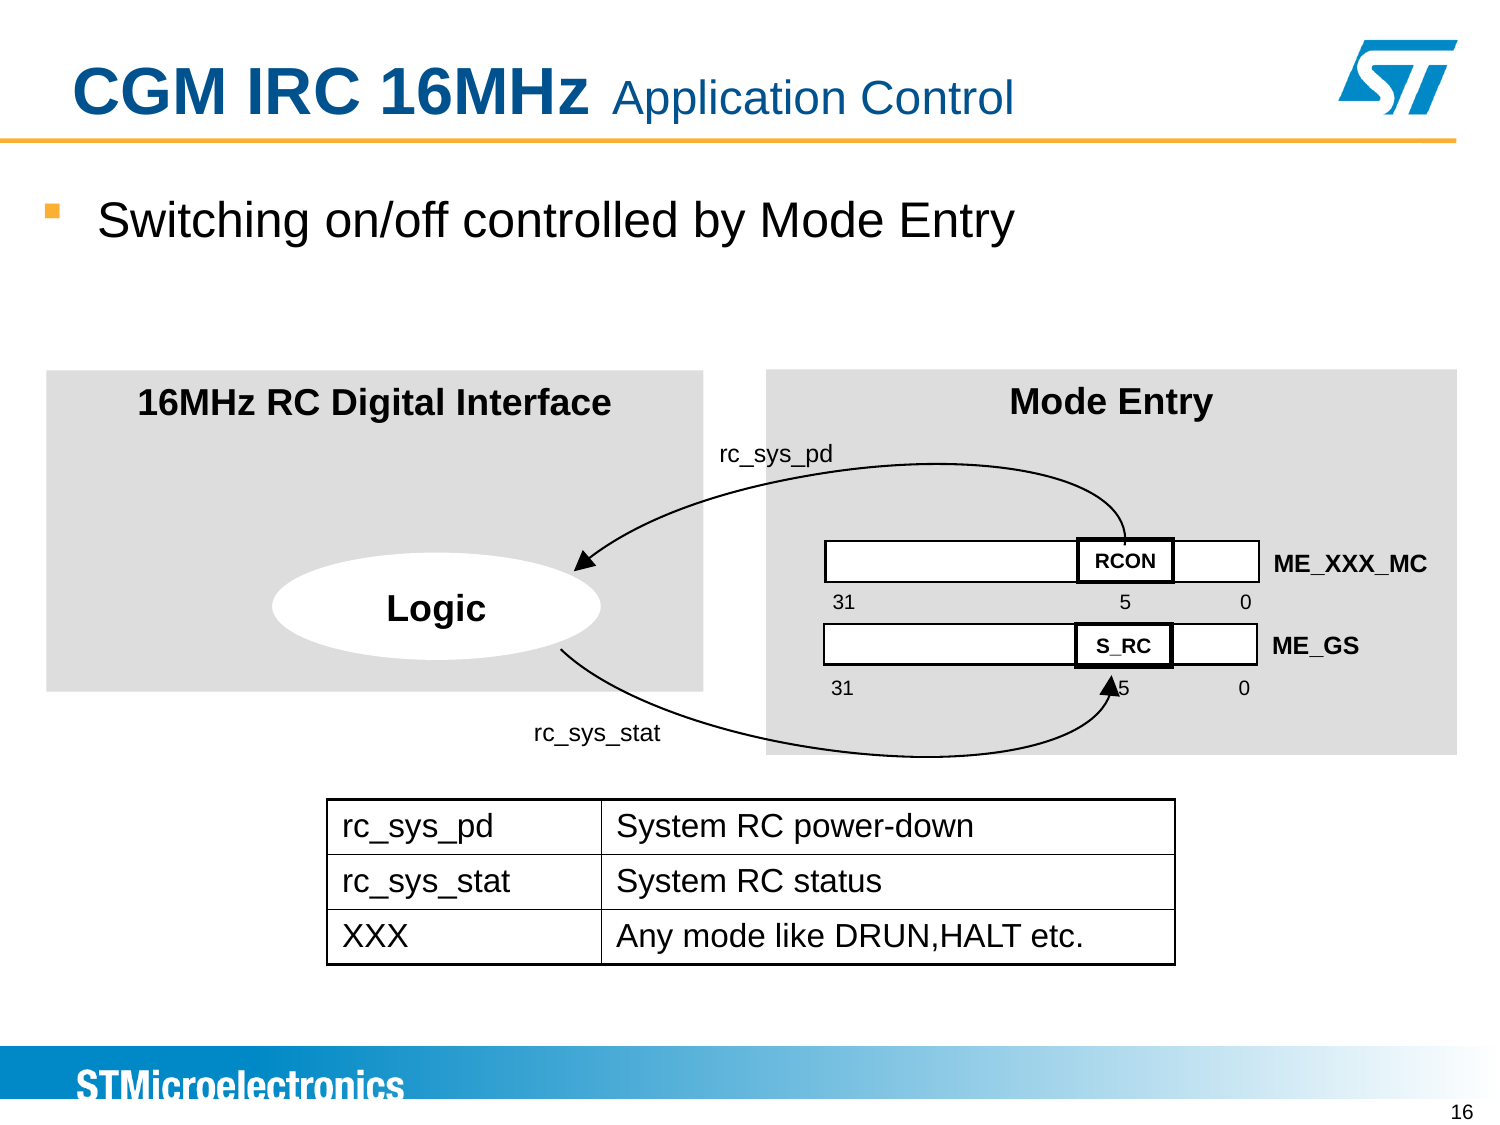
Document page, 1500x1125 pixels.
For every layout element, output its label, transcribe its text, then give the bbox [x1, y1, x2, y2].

list Switching on/off controlled by Mode Entry [25, 179, 1466, 263]
table_cell rc_sys_stat [328, 855, 601, 909]
text_box rc_sys_pd [704, 429, 849, 475]
text_box [573, 463, 1126, 579]
text_box [560, 641, 1097, 758]
title CGM IRC 16MHz Application Control [57, 24, 1283, 138]
slide_number 15 [1413, 1086, 1489, 1125]
table_header System RC power-down [602, 801, 1174, 854]
picture [1328, 37, 1462, 117]
table_cell System RC status [602, 855, 1174, 909]
table_cell Any mode like DRUN,HALT etc. [602, 910, 1174, 963]
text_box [817, 538, 1444, 622]
text_box rc_sys_stat [519, 709, 676, 755]
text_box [816, 629, 1376, 707]
text_box 16MHz RC Digital Interface [46, 370, 704, 692]
table_cell XXX [328, 910, 601, 963]
text_box Mode Entry [766, 369, 1457, 755]
text_box Logic [272, 552, 601, 660]
table_header rc_sys_pd [328, 801, 601, 854]
picture [0, 1046, 1500, 1101]
